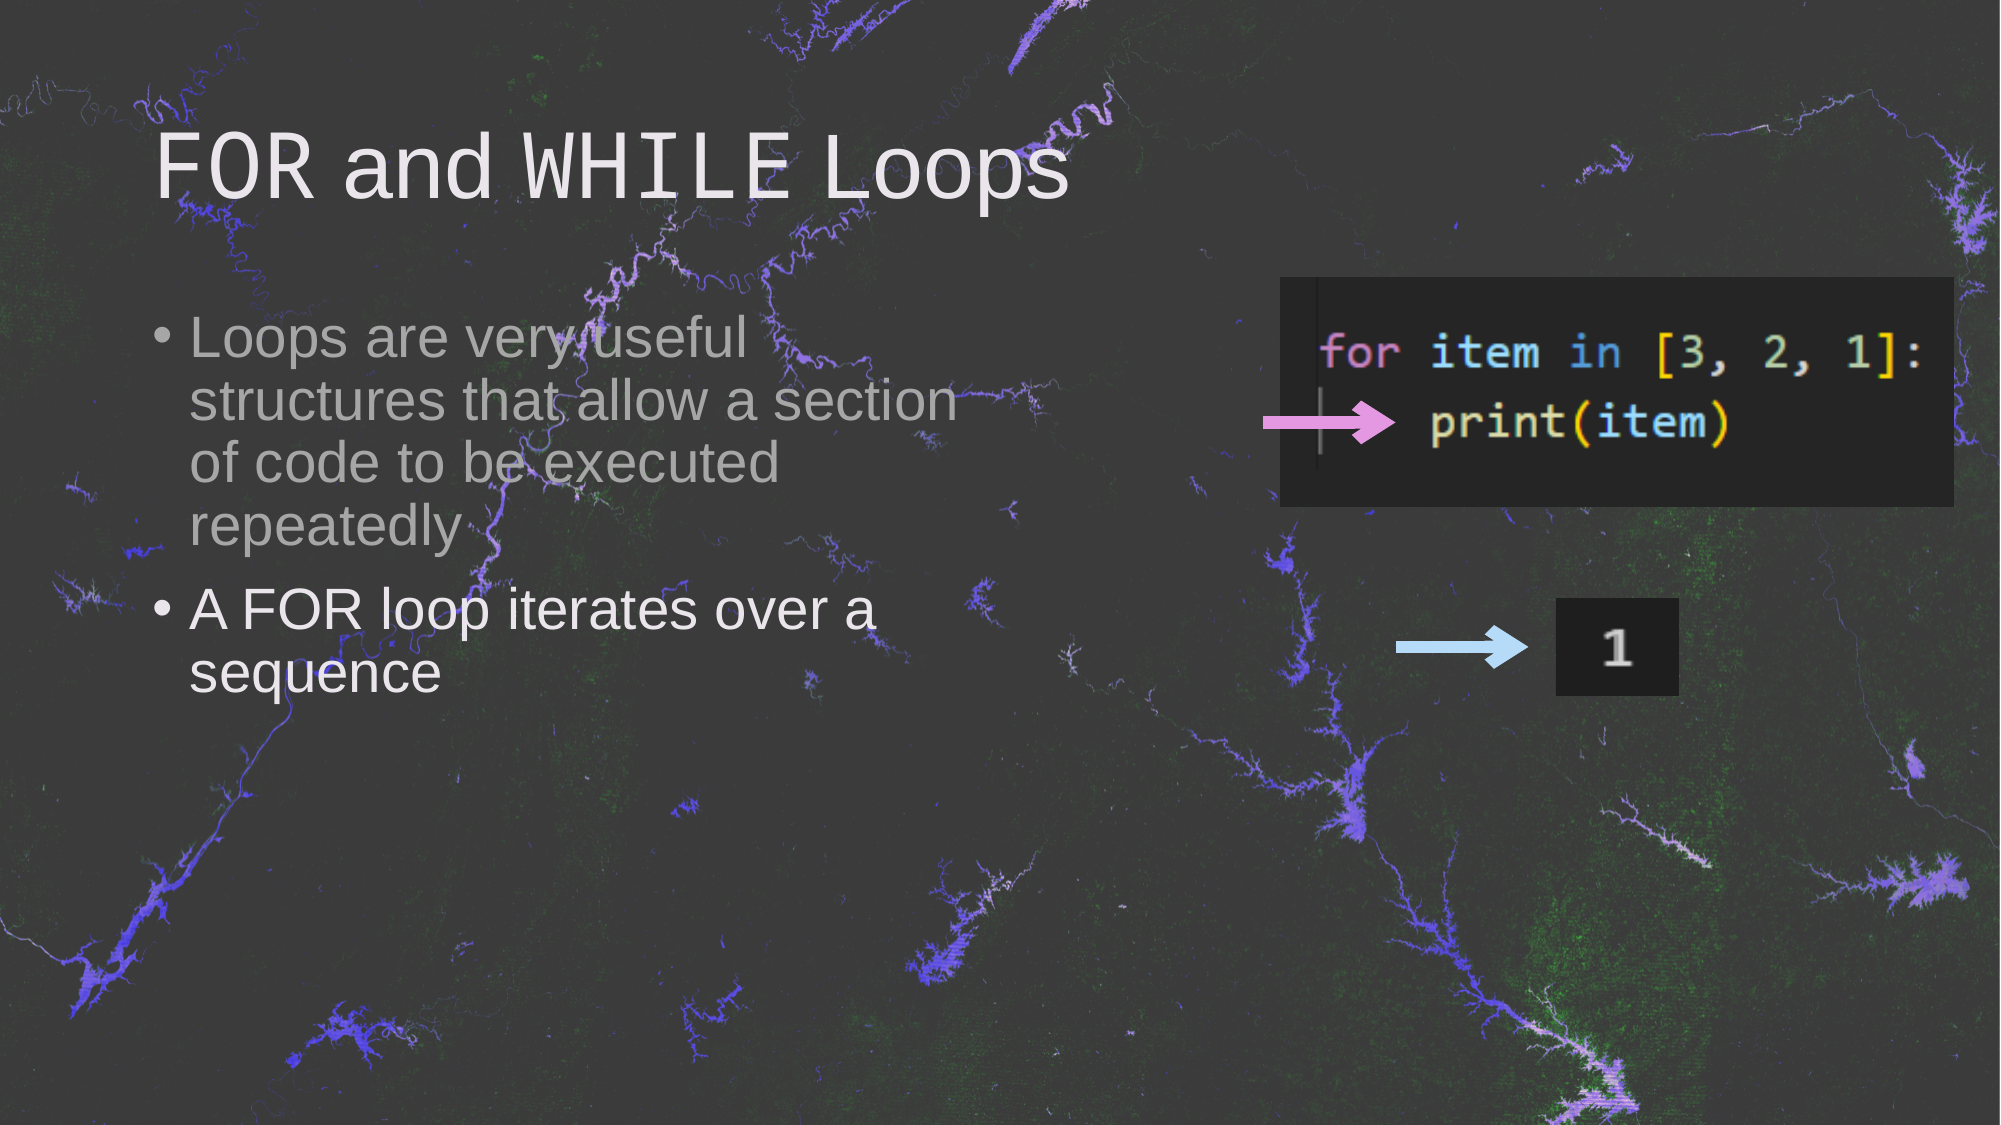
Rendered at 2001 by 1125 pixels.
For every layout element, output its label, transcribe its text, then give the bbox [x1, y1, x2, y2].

list Loops are very useful structures that allow a section of code to be executed repeatedly A FOR loop iterates over a sequence [137, 299, 1000, 1014]
picture [0, 0, 2000, 1125]
title FOR and WHILE Loops [137, 59, 1863, 278]
